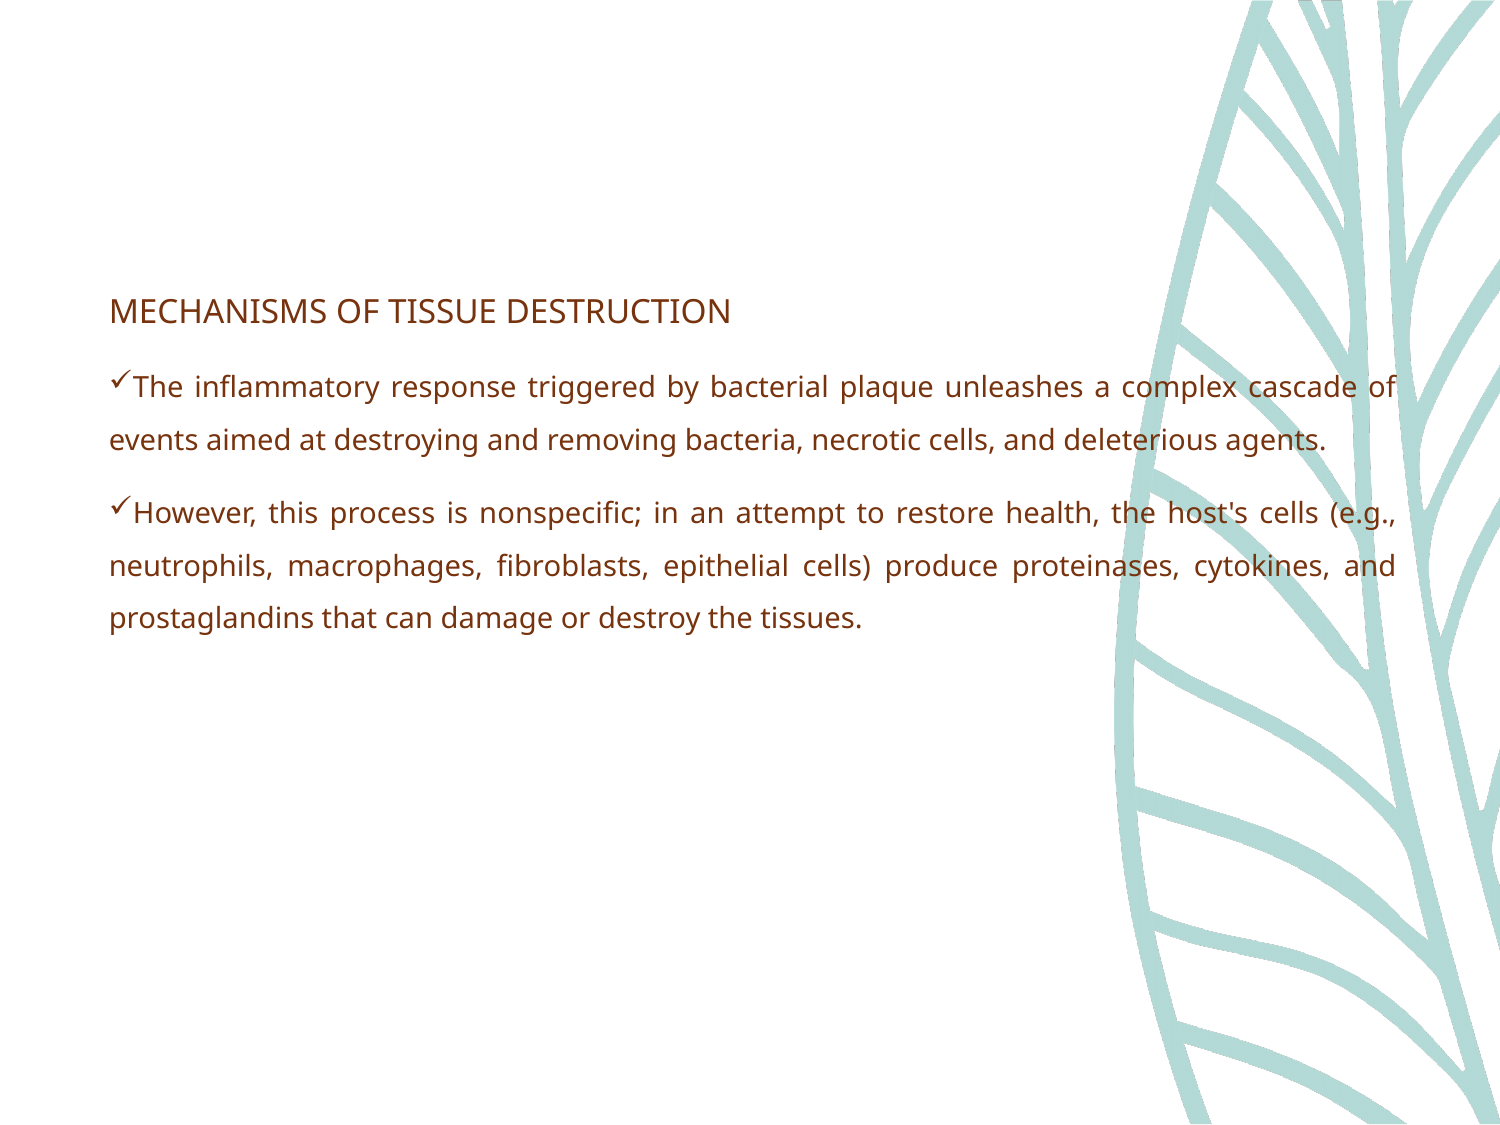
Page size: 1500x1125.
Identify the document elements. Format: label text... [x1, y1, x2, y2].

picture [1114, 0, 1500, 1125]
list MECHANISMS OF TISSUE DESTRUCTION The inflammatory response triggered by bacterial plaque unleashes a complex cascade of events aimed at destroying and removing bacteria, necrotic cells, and deleterious agents. However, this process is nonspecific; in an attempt to restore health, the host's cells (e.g., neutrophils, macrophages, fibroblasts, epithelial cells) produce proteinases, cytokines, and prostaglandins that can damage or destroy the tissues. [93, 262, 1413, 988]
